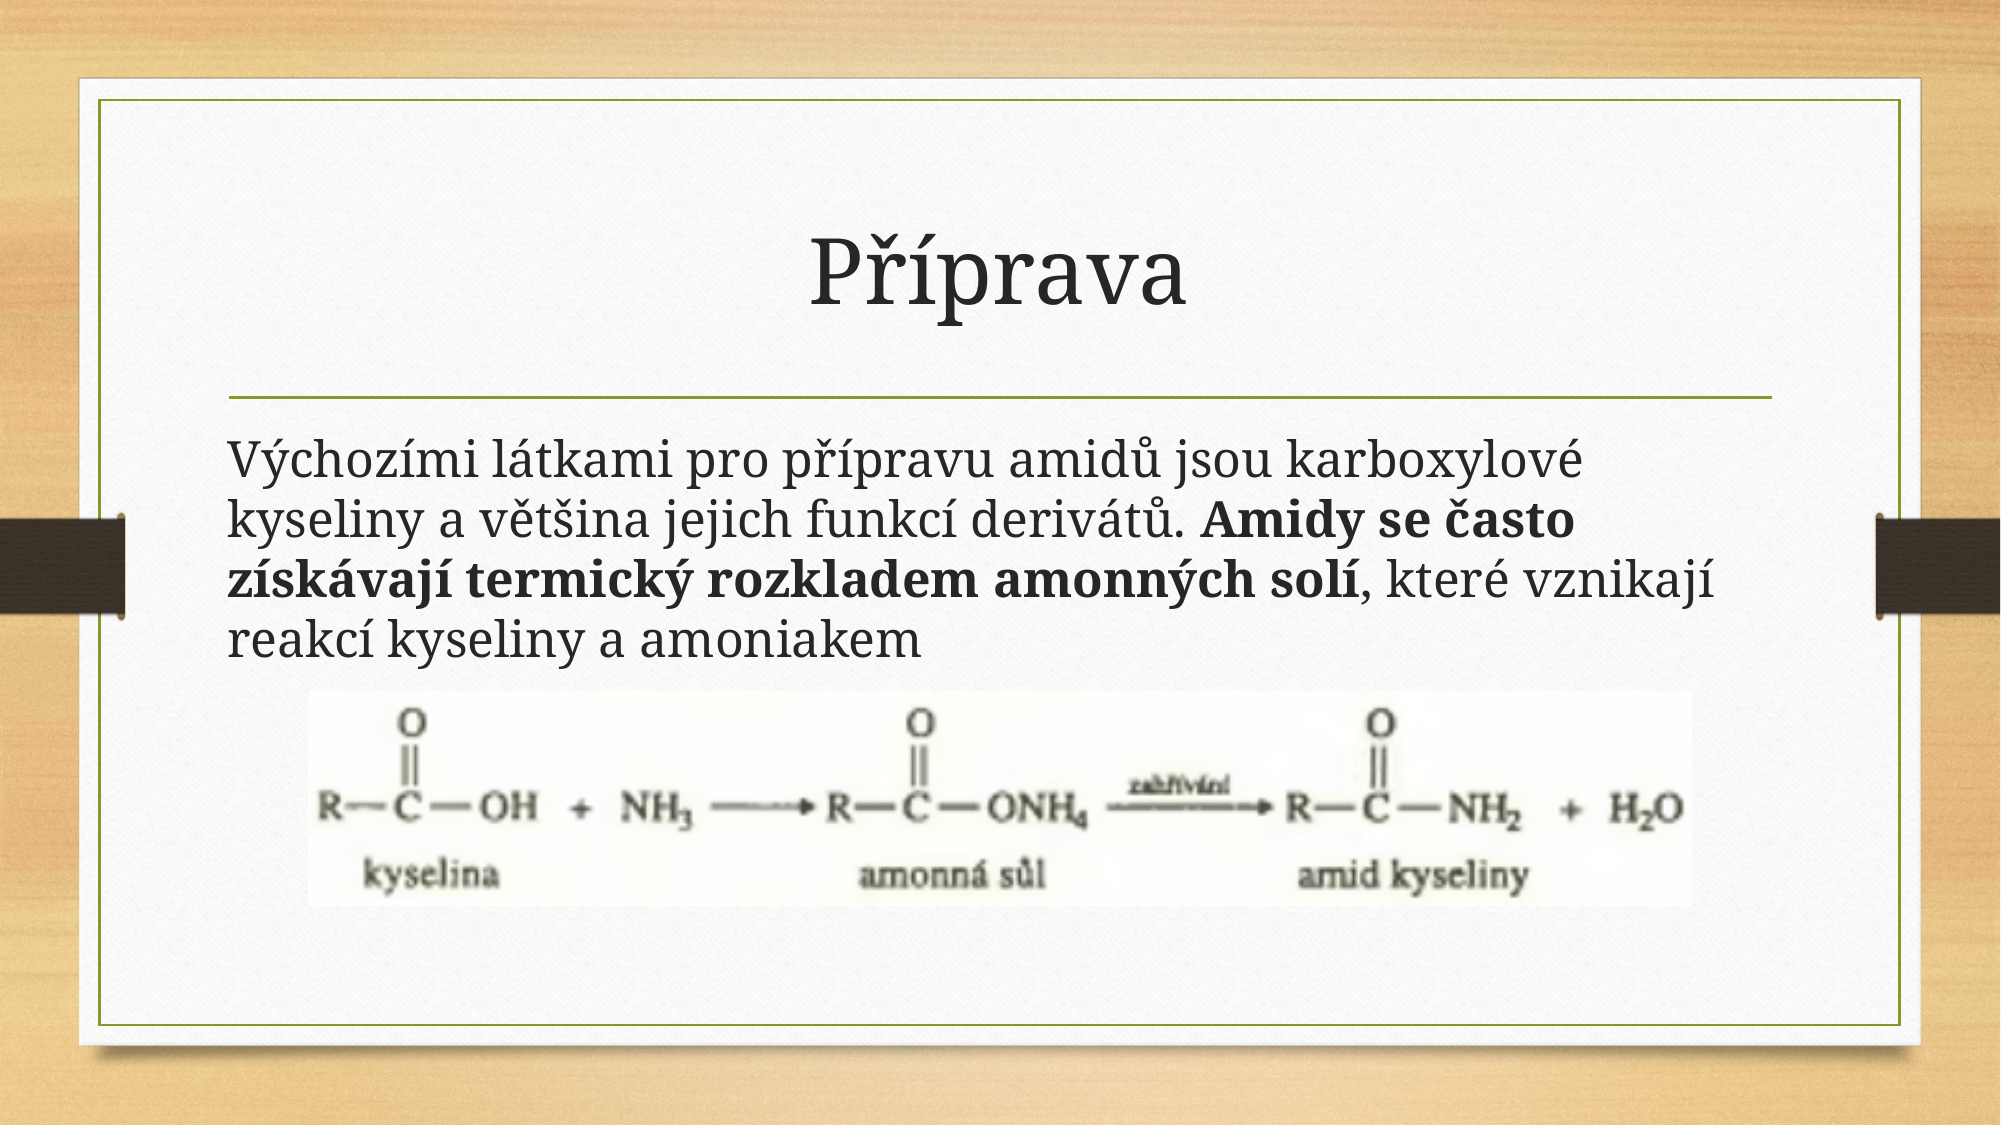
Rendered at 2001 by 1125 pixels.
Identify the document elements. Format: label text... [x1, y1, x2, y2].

list Výchozími látkami pro přípravu amidů jsou karboxylové kyseliny a většina jejich funkcí derivátů. Amidy se často získávají termický rozkladem amonných solí, které vznikají reakcí kyseliny a amoniakem [212, 419, 1788, 964]
picture [0, 0, 2001, 1125]
title Příprava [212, 161, 1788, 375]
